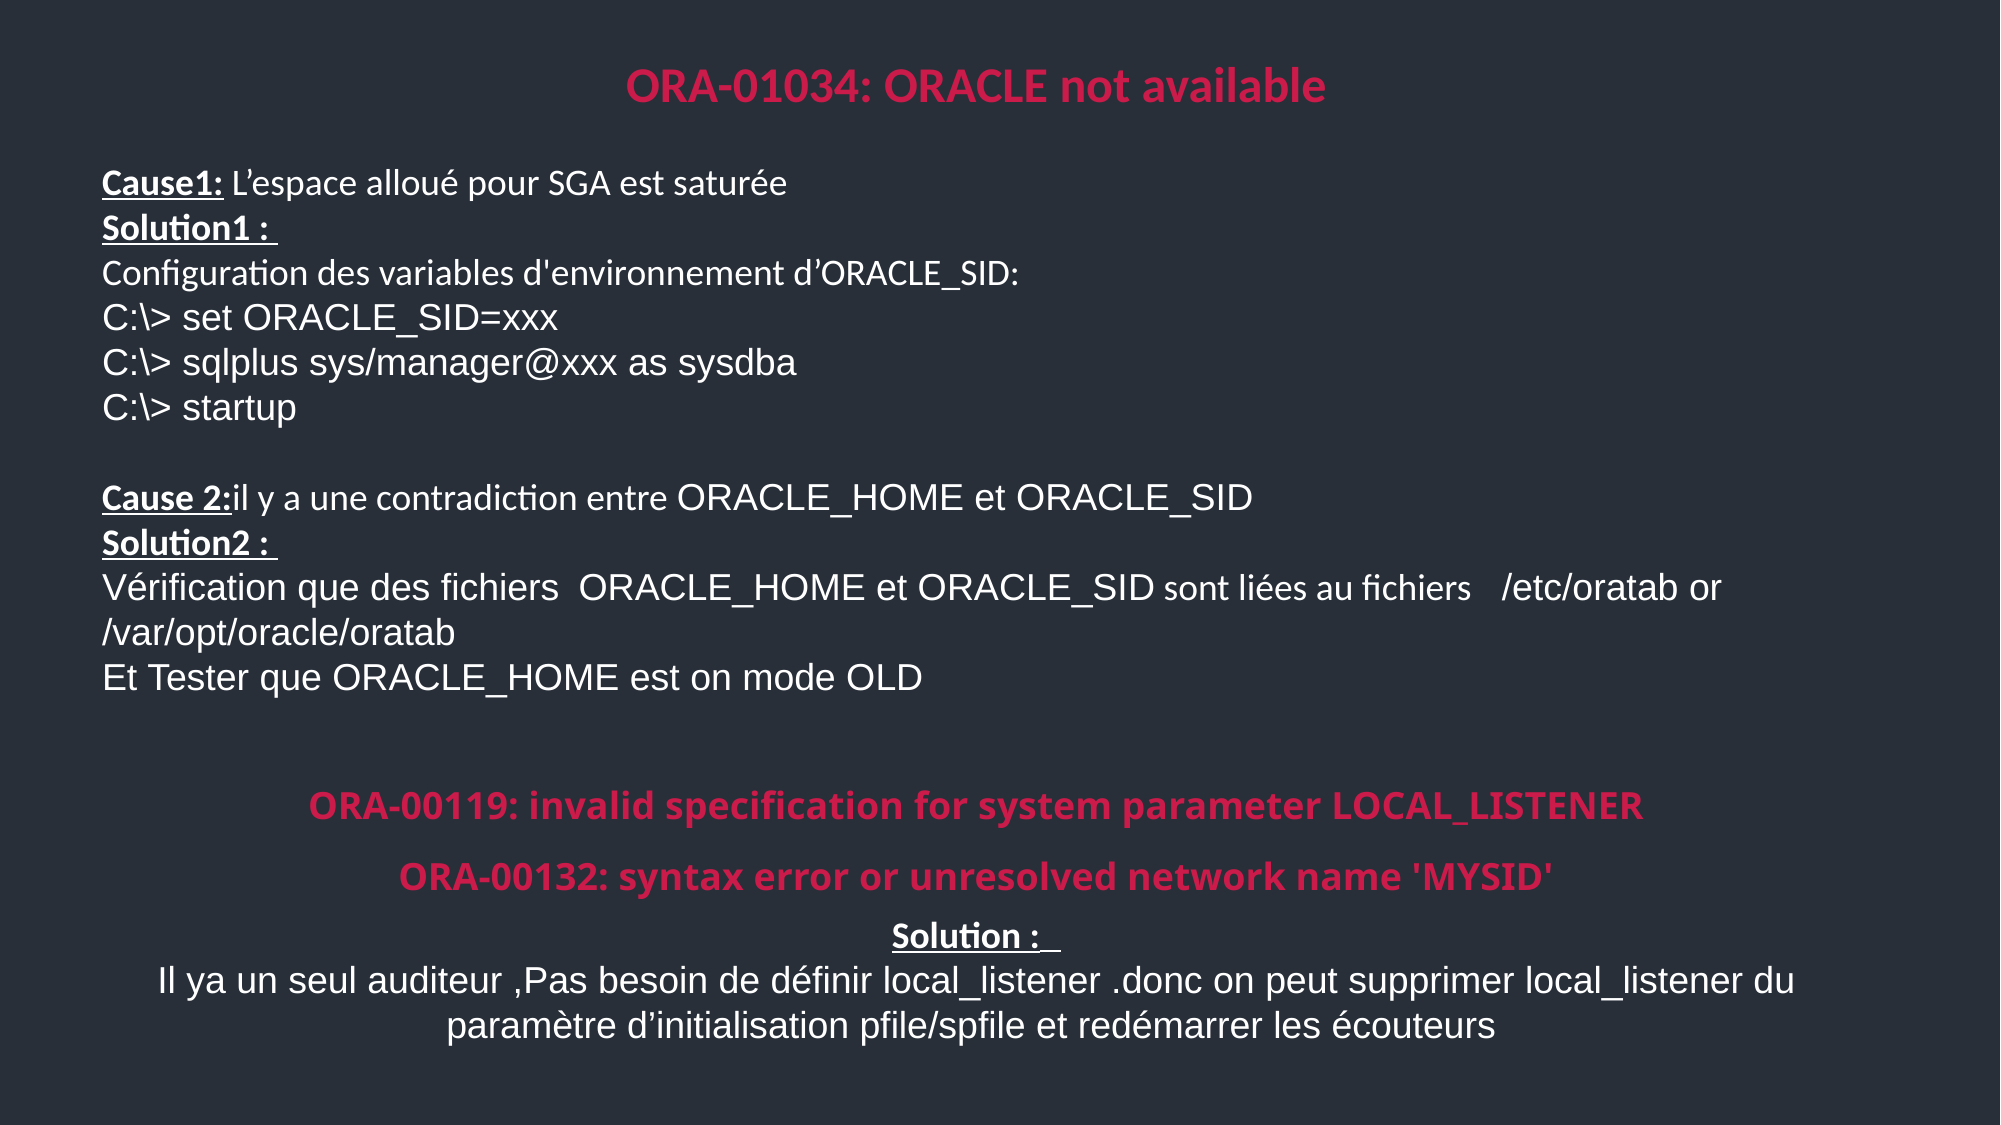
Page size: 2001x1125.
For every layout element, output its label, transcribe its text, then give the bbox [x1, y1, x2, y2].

text_box ORA-01034: ORACLE not available Cause1: L’espace alloué pour SGA est saturée Solution1 : Configuration des variables d'environnement d’ORACLE_SID: C:\> set ORACLE_SID=xxx C:\> sqlplus sys/manager@xxx as sysdba C:\> startup Cause 2:il y a une contradiction entre ORACLE_HOME et ORACLE_SID Solution2 : Vérification que des fichiers ORACLE_HOME et ORACLE_SID sont liées au fichiers /etc/oratab or /var/opt/oracle/oratab Et Tester que ORACLE_HOME est on mode OLD ORA-00119: invalid specification for system parameter LOCAL_LISTENER ORA-00132: syntax error or unresolved network name 'MYSID' Solution : Il ya un seul auditeur ,Pas besoin de définir local_listener .donc on peut supprimer local_listener du paramètre d’initialisation pfile/spfile et redémarrer les écouteurs [87, 37, 1866, 1062]
